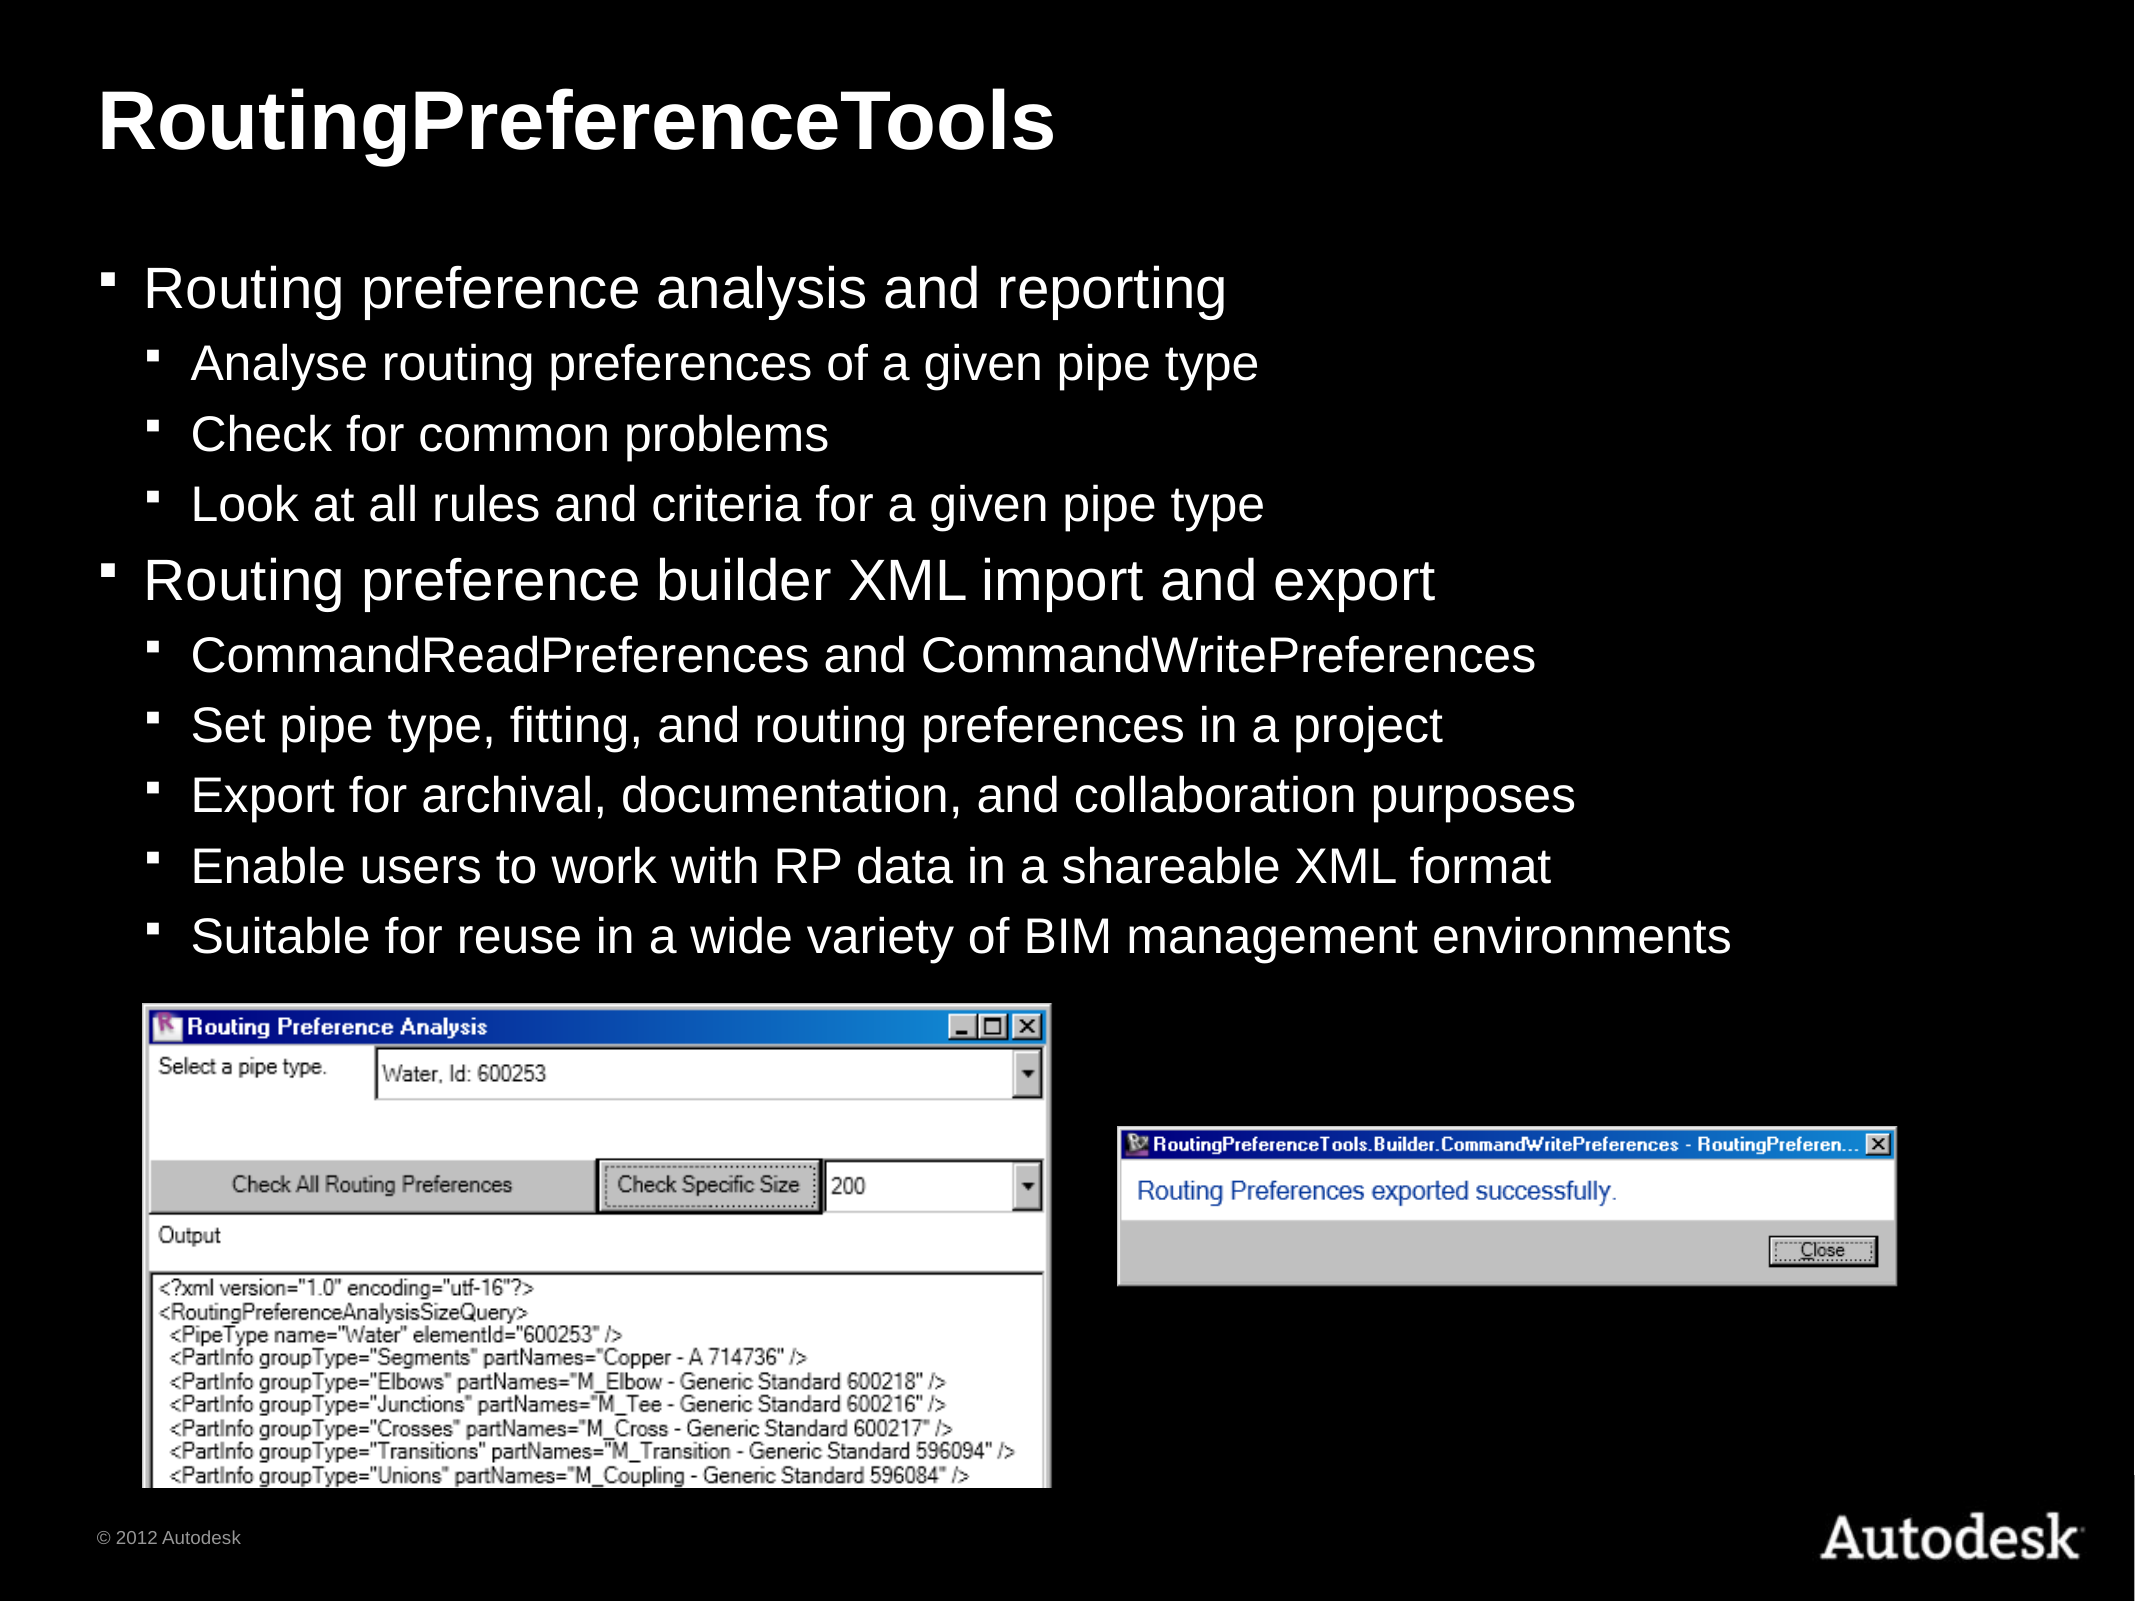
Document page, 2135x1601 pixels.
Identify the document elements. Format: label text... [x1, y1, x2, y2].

title RoutingPreferenceTools [96, 0, 2028, 234]
picture [1116, 1126, 1899, 1288]
list Routing preference analysis and reporting Analyse routing preferences of a given pipe type Check for common problems Look at all rules and criteria for a given pipe type Routing preference builder XML import and export CommandReadPreferences and CommandWritePreferences Set pipe type, fitting, and routing preferences in a project Export for archival, documentation, and collaboration purposes Enable users to work with RP data in a shareable XML format Suitable for reuse in a wide variety of BIM management environments [96, 249, 2028, 889]
picture [0, 1002, 2135, 1601]
